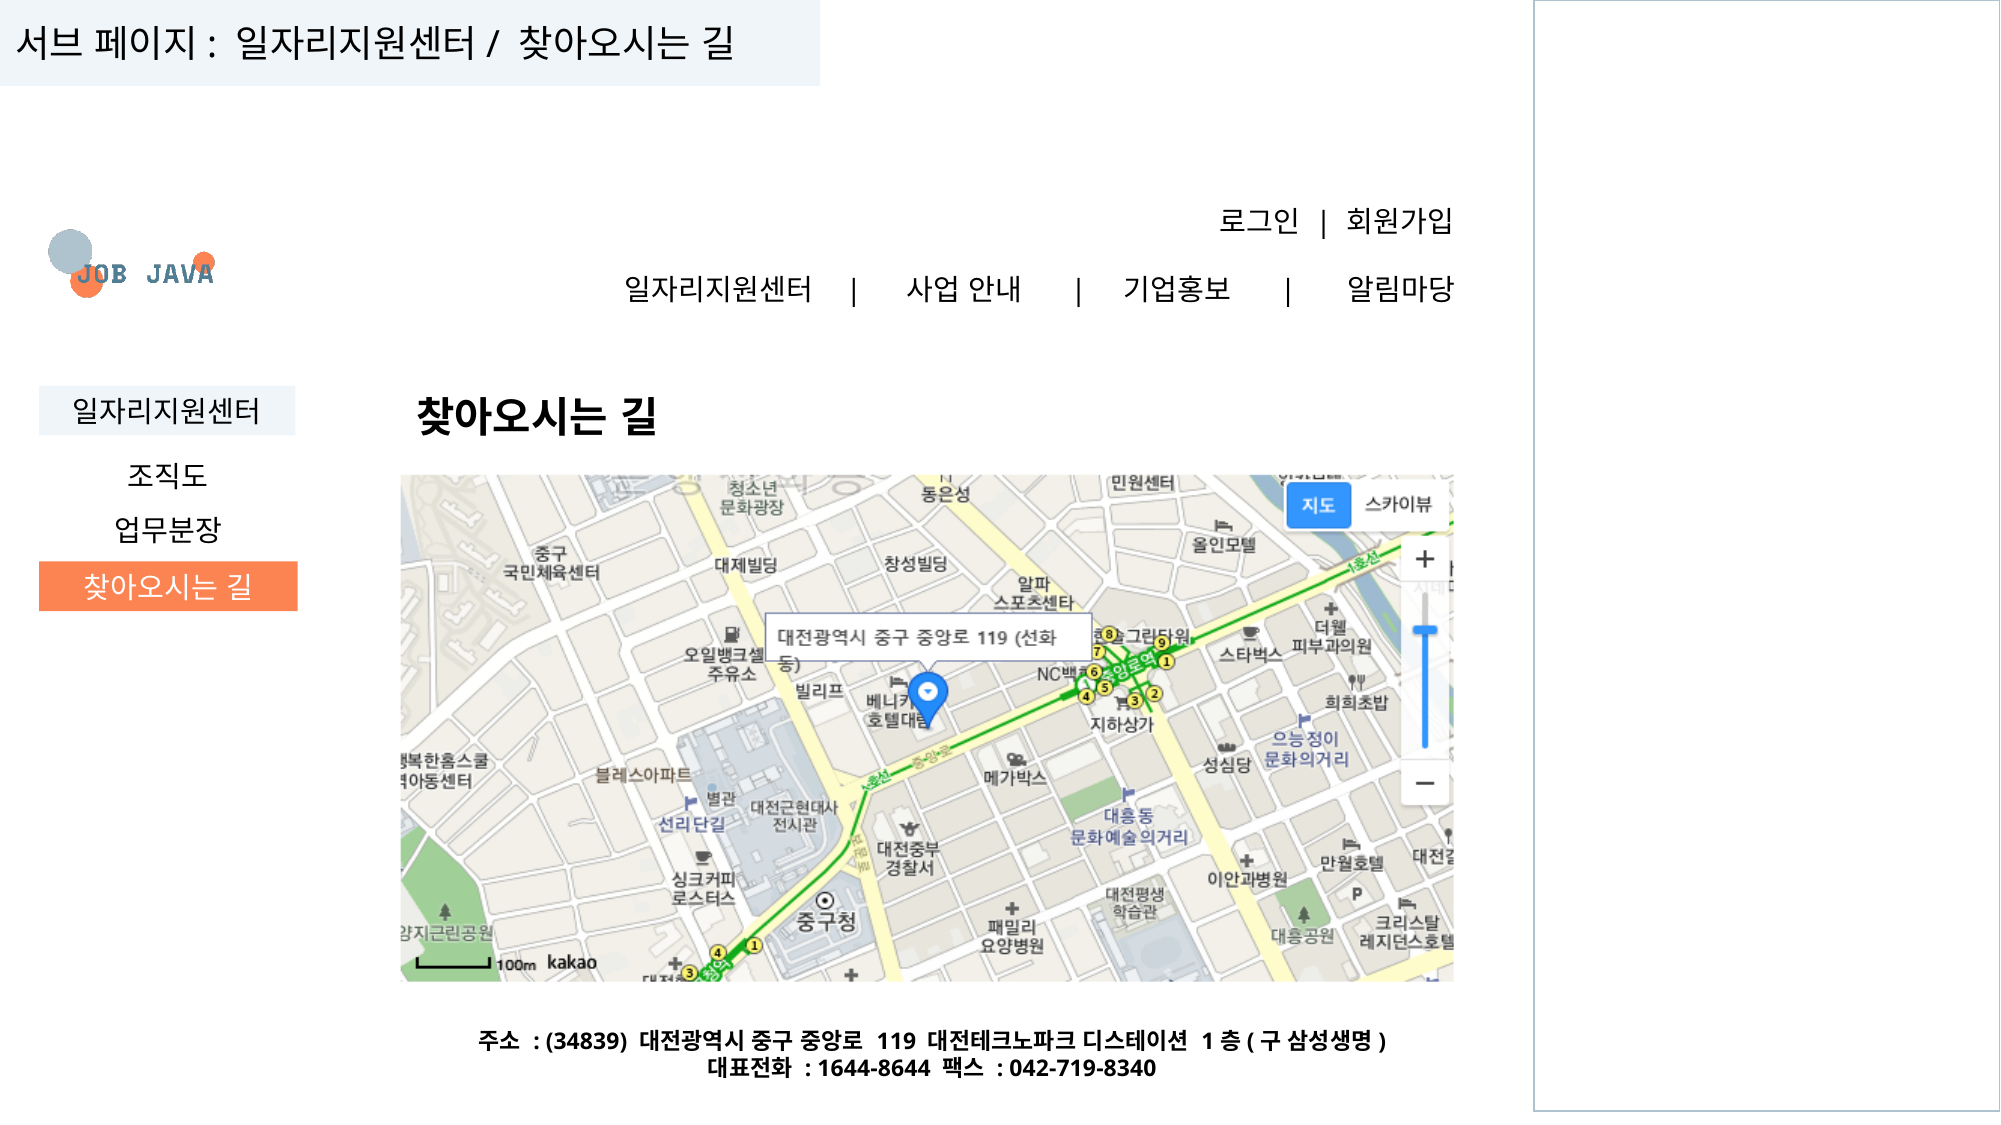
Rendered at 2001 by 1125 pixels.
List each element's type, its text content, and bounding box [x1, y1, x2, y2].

text_box [1533, 0, 2000, 1112]
text_box 로그인 | 회원가입 [1202, 195, 1469, 246]
text_box 주소 : (34839) 대전광역시 중구 중앙로 119 대전테크노파크 디스테이션 1층(구 삼성생명) 대표전화 : 1644-8644 팩스 : 042-719-8340 [389, 1018, 1475, 1089]
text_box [39, 385, 298, 612]
picture [35, 220, 252, 311]
text_box 서브 페이지: 일자리지원센터/ 찾아오시는 길 [0, 0, 821, 86]
text_box 찾아오시는 길 [385, 383, 689, 448]
picture [389, 465, 1475, 1008]
text_box 일자리지원센터 | 사업 안내 | 기업홍보 | 알림마당 [581, 263, 1500, 314]
